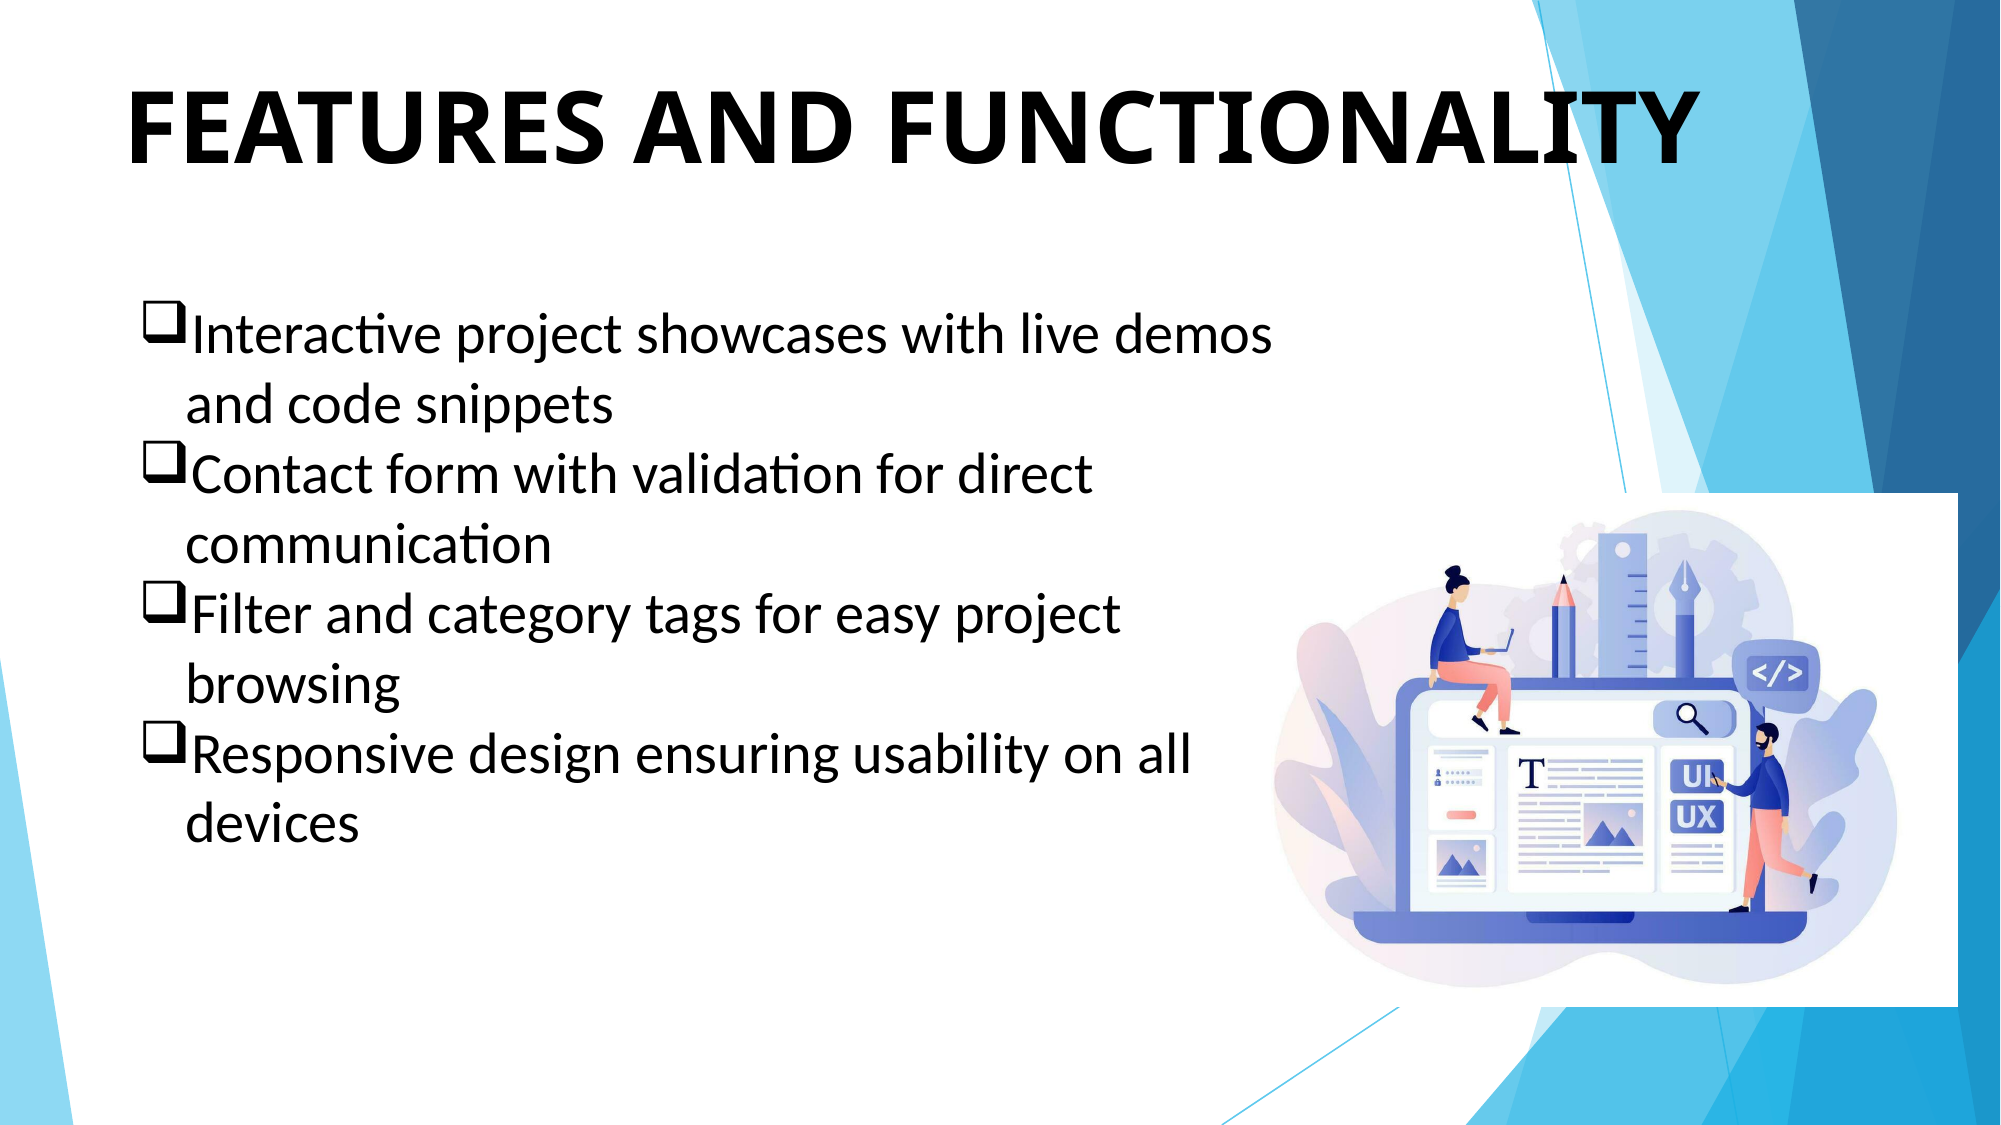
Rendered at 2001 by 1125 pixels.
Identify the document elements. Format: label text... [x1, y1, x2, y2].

picture [1212, 493, 1958, 1007]
text_box Interactive project showcases with live demos and code snippets Contact form with validation for direct communication Filter and category tags for easy project browsing Responsive design ensuring usability on all devices [123, 287, 1338, 862]
title FEATURES AND FUNCTIONALITY [123, 63, 1877, 188]
